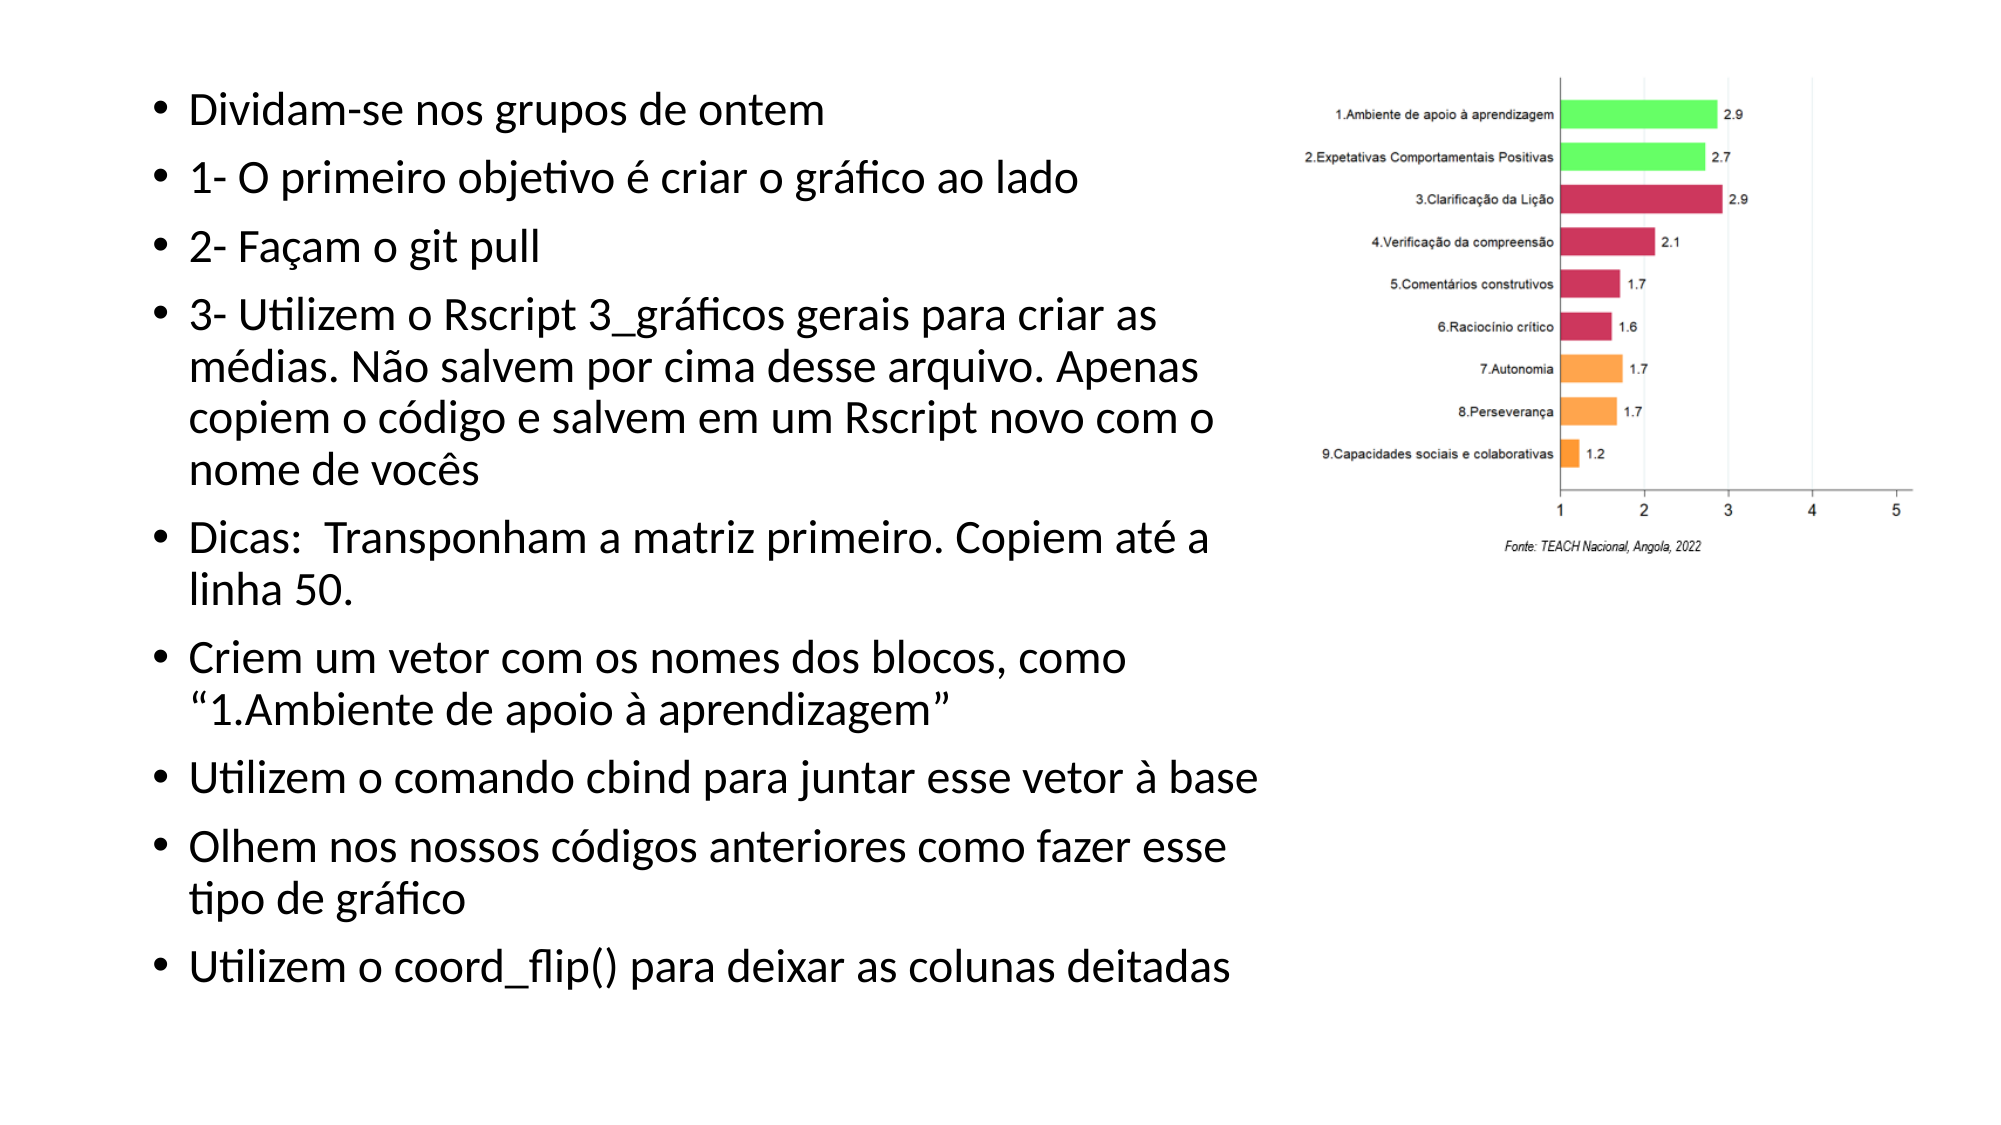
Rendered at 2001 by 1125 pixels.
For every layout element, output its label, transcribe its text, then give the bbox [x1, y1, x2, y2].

picture [1281, 71, 1929, 563]
list Dividam-se nos grupos de ontem 1- O primeiro objetivo é criar o gráfico ao lado 2- Façam o git pull 3- Utilizem o Rscript 3_gráficos gerais para criar as médias. Não salvem por cima desse arquivo. Apenas copiem o código e salvem em um Rscript novo com o nome de vocês Dicas: Transponham a matriz primeiro. Copiem até a linha 50. Criem um vetor com os nomes dos blocos, como “1.Ambiente de apoio à aprendizagem” Utilizem o comando cbind para juntar esse vetor à base Olhem nos nossos códigos anteriores como fazer esse tipo de gráfico Utilizem o coord_flip() para deixar as colunas deitadas [137, 76, 1282, 1014]
